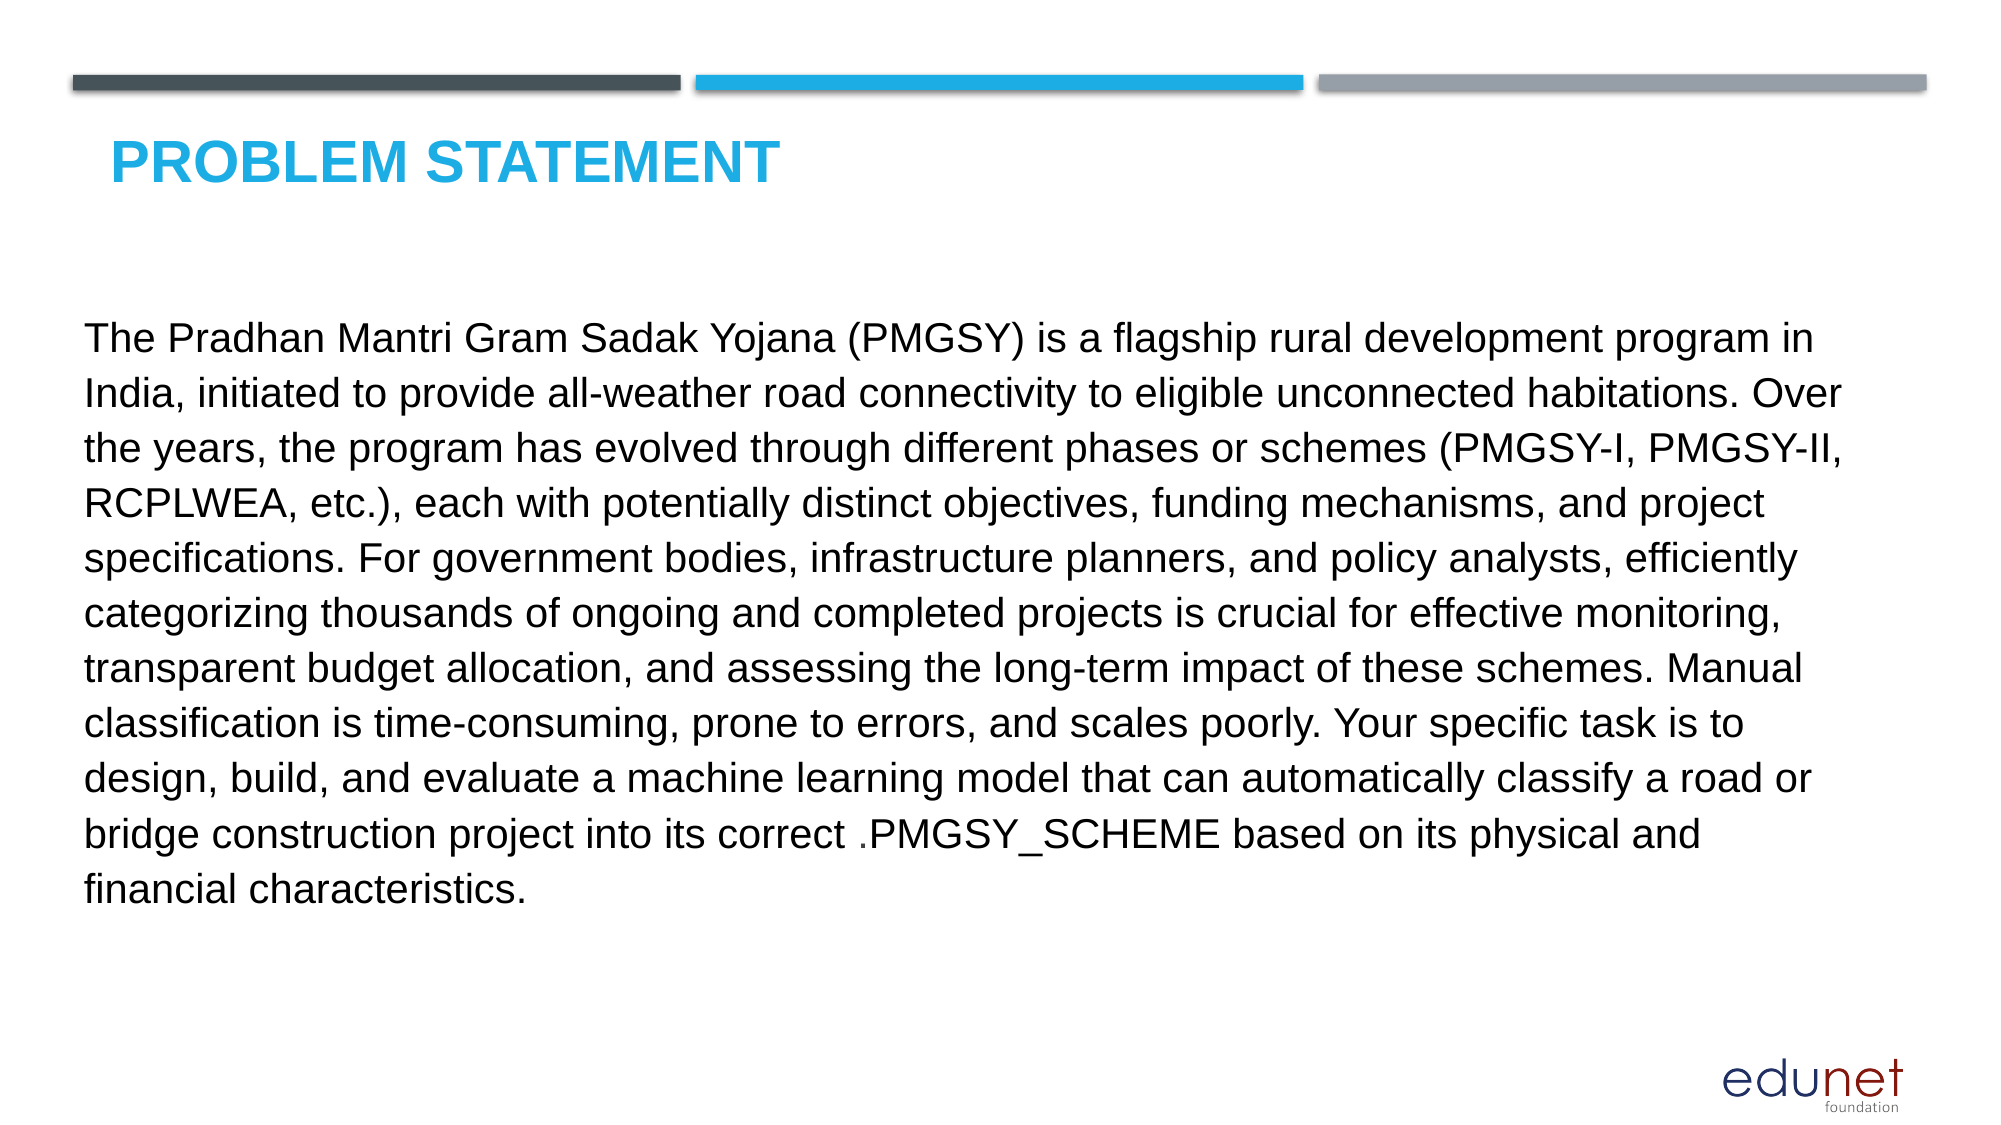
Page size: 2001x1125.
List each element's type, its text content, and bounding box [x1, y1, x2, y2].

title Problem Statement [95, 115, 1905, 203]
picture [1719, 1056, 1905, 1116]
list The Pradhan Mantri Gram Sadak Yojana (PMGSY) is a flagship rural development program in India, initiated to provide all-weather road connectivity to eligible unconnected habitations. Over the years, the program has evolved through different phases or schemes (PMGSY-I, PMGSY-II, RCPLWEA, etc.), each with potentially distinct objectives, funding mechanisms, and project specifications. For government bodies, infrastructure planners, and policy analysts, efficiently categorizing thousands of ongoing and completed projects is crucial for effective monitoring, transparent budget allocation, and assessing the long-term impact of these schemes. Manual classification is time-consuming, prone to errors, and scales poorly. Your specific task is to design, build, and evaluate a machine learning model that can automatically classify a road or bridge construction project into its correct .PMGSY_SCHEME based on its physical and financial characteristics. [69, 225, 1879, 992]
